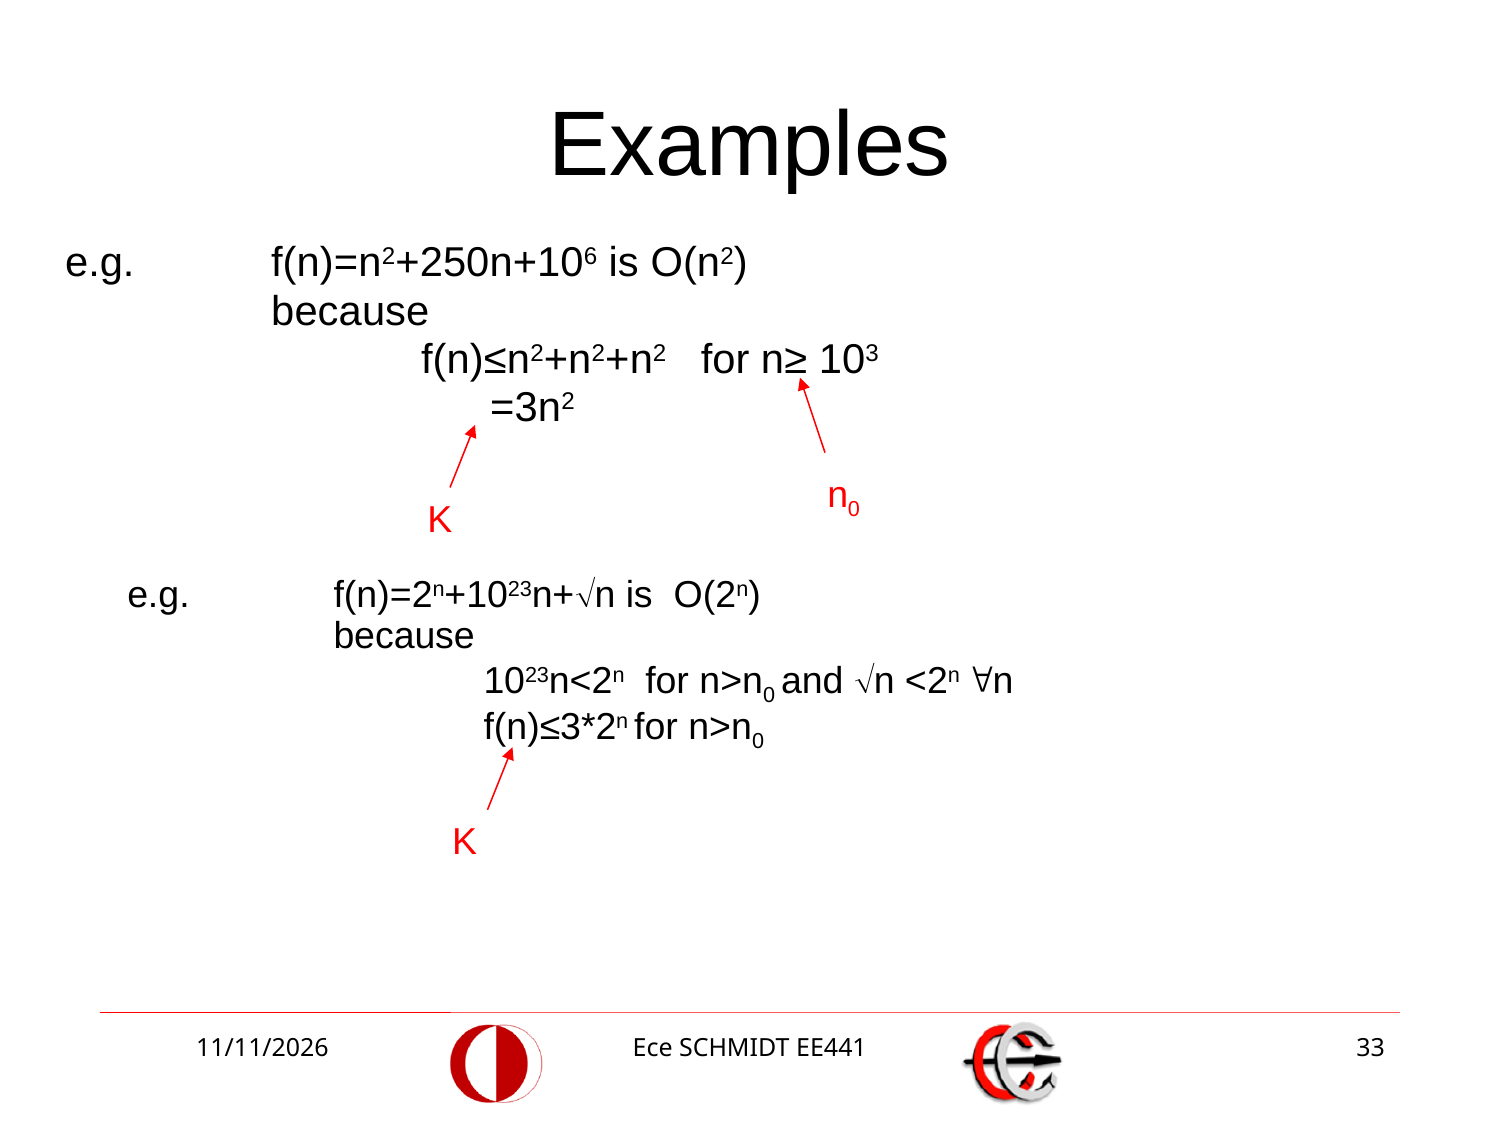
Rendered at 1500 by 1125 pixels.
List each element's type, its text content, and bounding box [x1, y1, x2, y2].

picture [950, 1019, 1068, 1106]
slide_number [99, 1024, 425, 1103]
text_box K [437, 809, 513, 870]
slide_number 33 [1074, 1024, 1400, 1103]
text_box n0 [812, 462, 913, 529]
text_box [487, 747, 514, 810]
text_box K [412, 487, 488, 548]
text_box [798, 377, 826, 453]
title Examples [75, 45, 1425, 233]
footer Ece SCHMIDT EE441 [512, 1024, 988, 1103]
picture [448, 1023, 543, 1103]
text_box e.g. f(n)=n2+250n+106 is O(n2) because f(n)≤n2+n2+n2 for n≥ 103 =3n2 [50, 237, 1350, 950]
text_box [449, 424, 477, 488]
text_box e.g. f(n)=2n+1023n+n is O(2n) because 1023n<2n for n>n0 and n <2n n f(n)≤3*2n for n>n0 [112, 571, 1250, 872]
